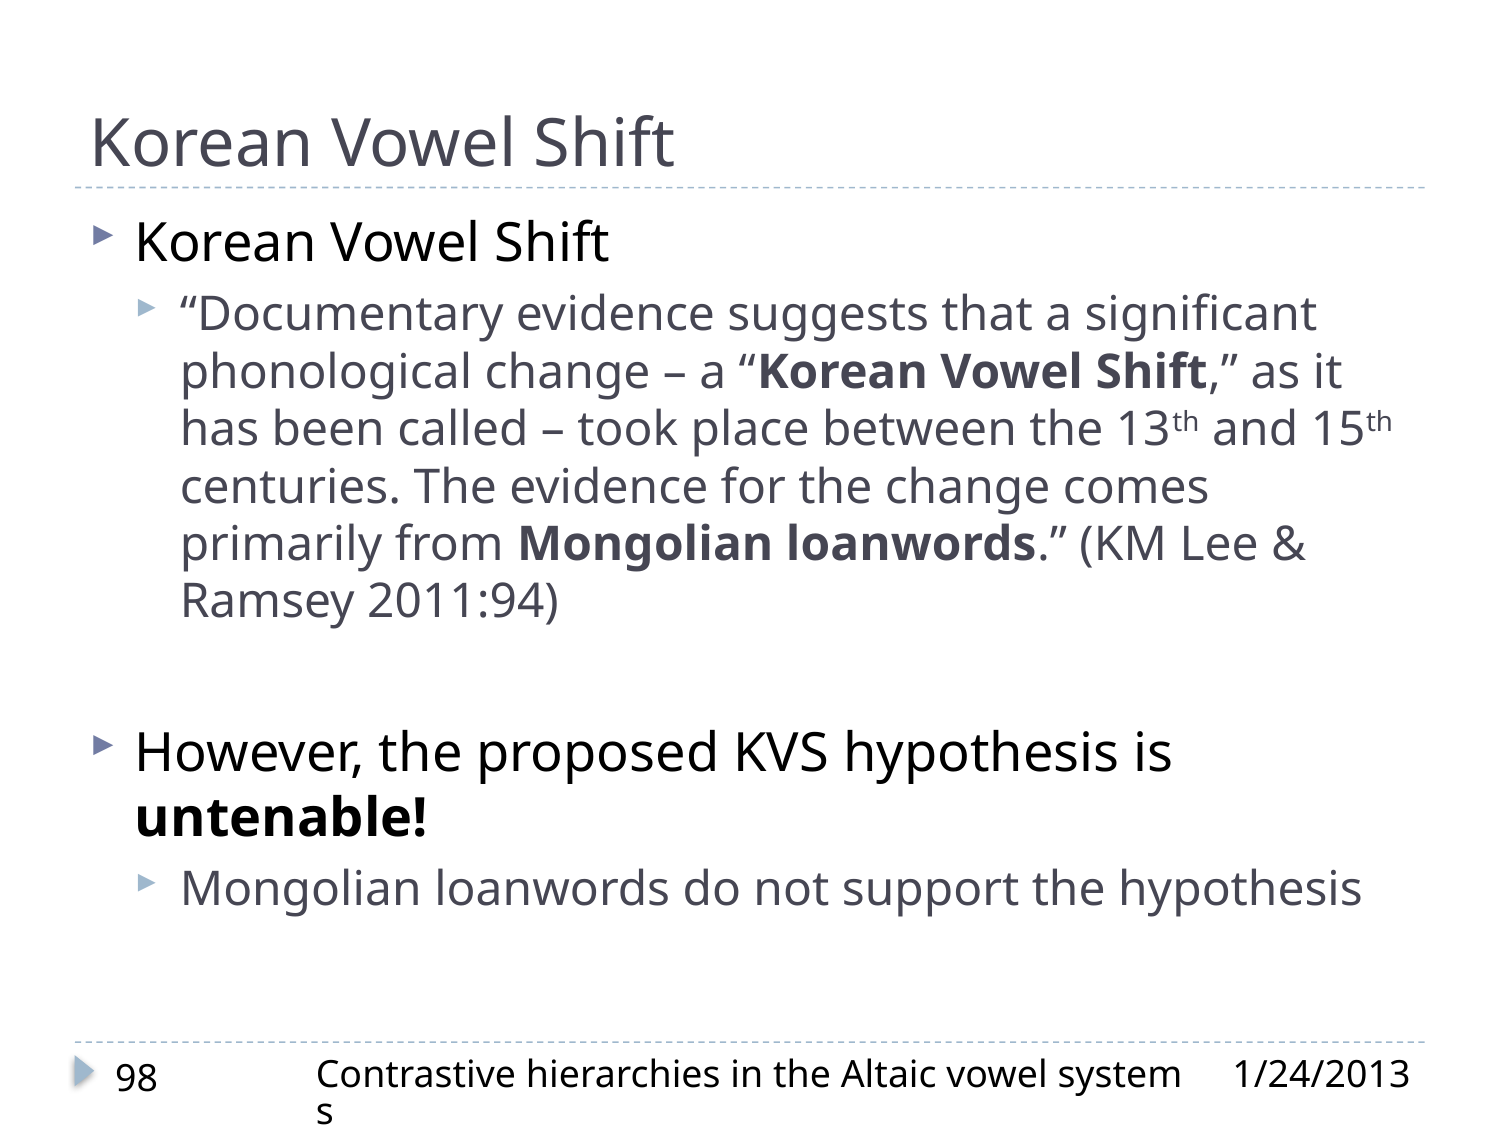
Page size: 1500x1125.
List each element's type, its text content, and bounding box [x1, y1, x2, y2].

footer Contrastive hierarchies in the Altaic vowel systems [301, 1042, 1211, 1103]
title Korean Vowel Shift [75, 24, 1425, 188]
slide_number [1211, 1042, 1426, 1103]
slide_number 98 [100, 1046, 302, 1103]
list Korean Vowel Shift “Documentary evidence suggests that a significant phonological change – a “Korean Vowel Shift,” as it has been called – took place between the 13th and 15th centuries. The evidence for the change comes primarily from Mongolian loanwords.” (KM Lee & Ramsey 2011:94) However, the proposed KVS hypothesis is untenable! Mongolian loanwords do not support the hypothesis [75, 200, 1425, 1010]
